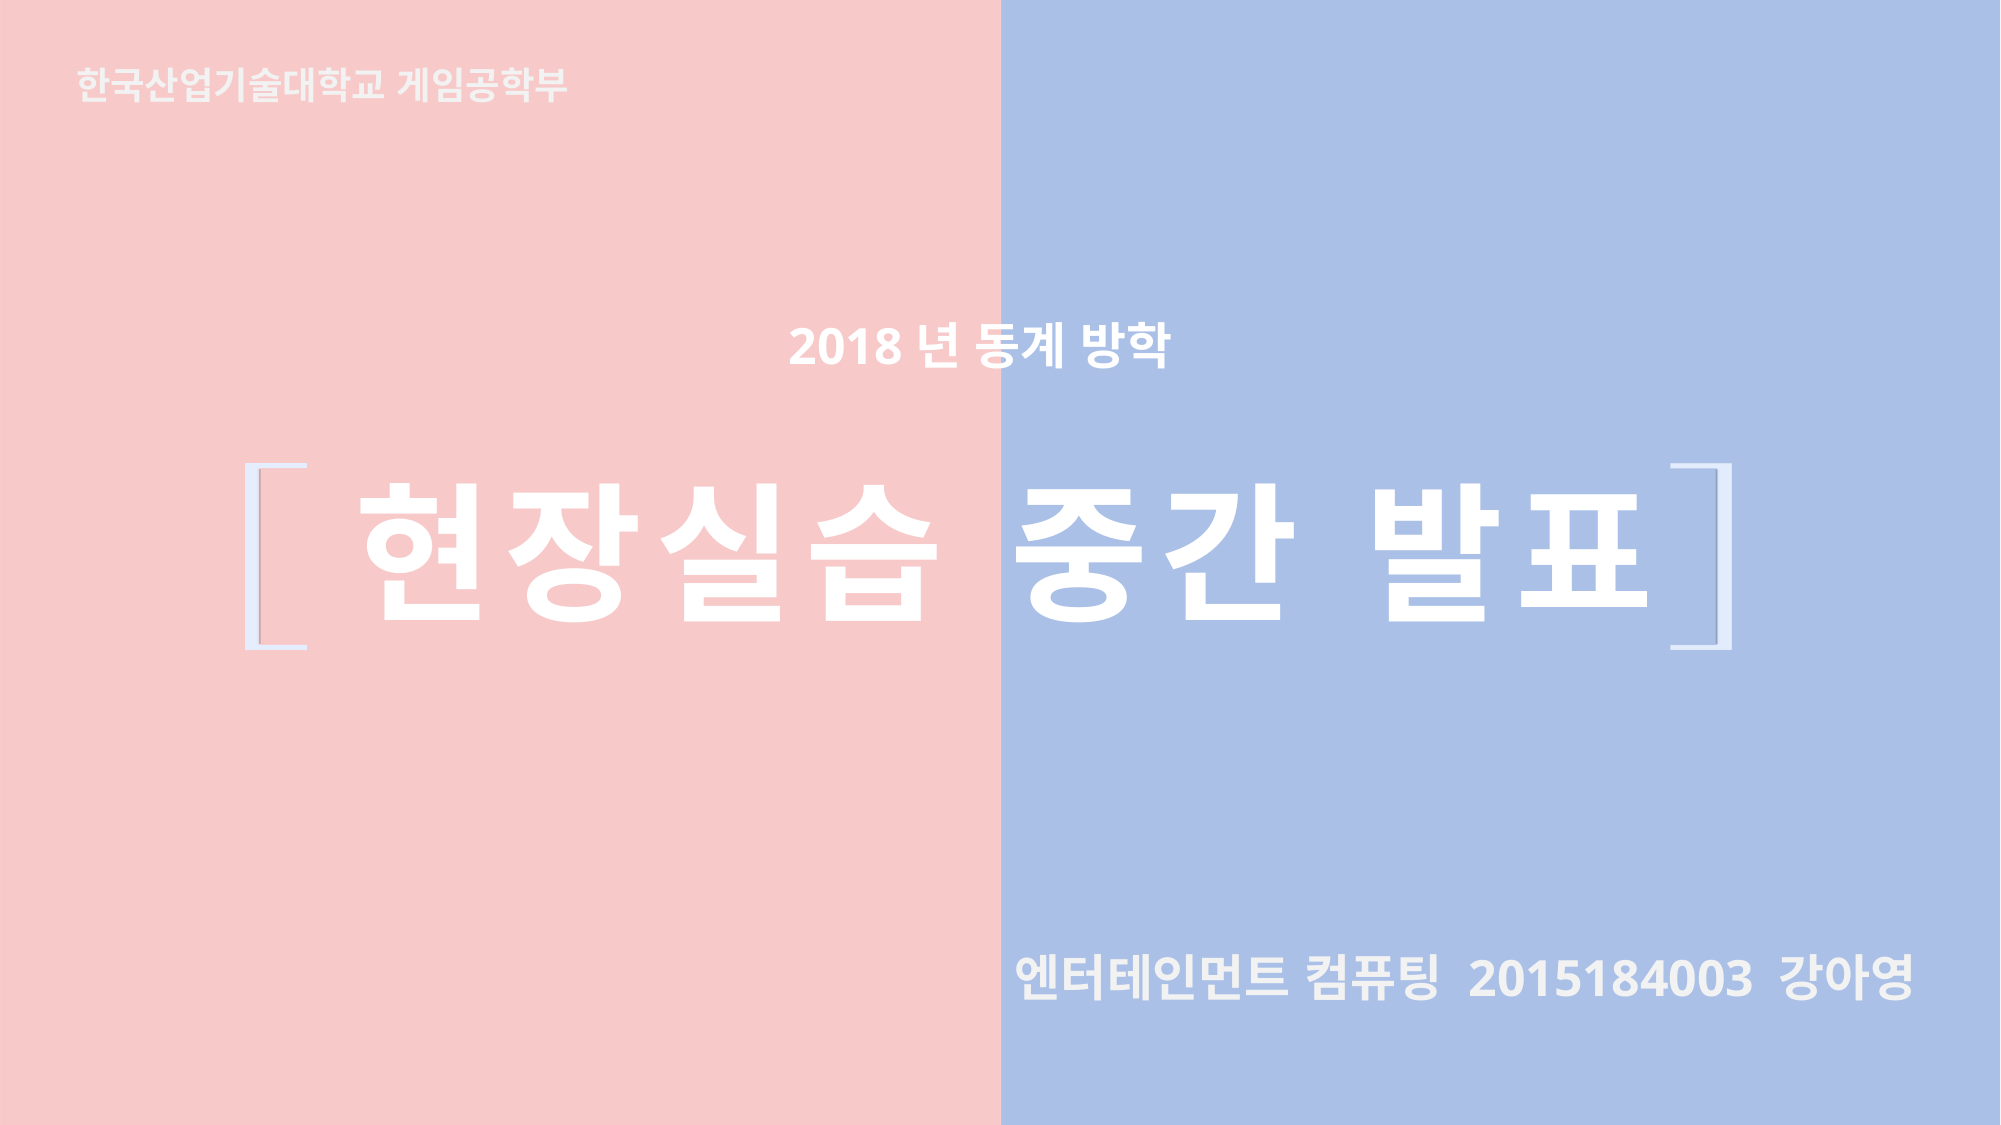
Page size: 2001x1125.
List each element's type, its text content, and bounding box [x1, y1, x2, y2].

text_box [245, 463, 1731, 650]
picture [0, 0, 2001, 1125]
text_box 엔터테인먼트 컴퓨팅 2015184003 강아영 [999, 945, 2000, 1077]
title 현장실습 중간 발표 [254, 257, 1755, 650]
text_box 한국산업기술대학교 게임공학부 [60, 59, 688, 141]
subtitle 2018년 동계 방학 [231, 314, 1731, 395]
